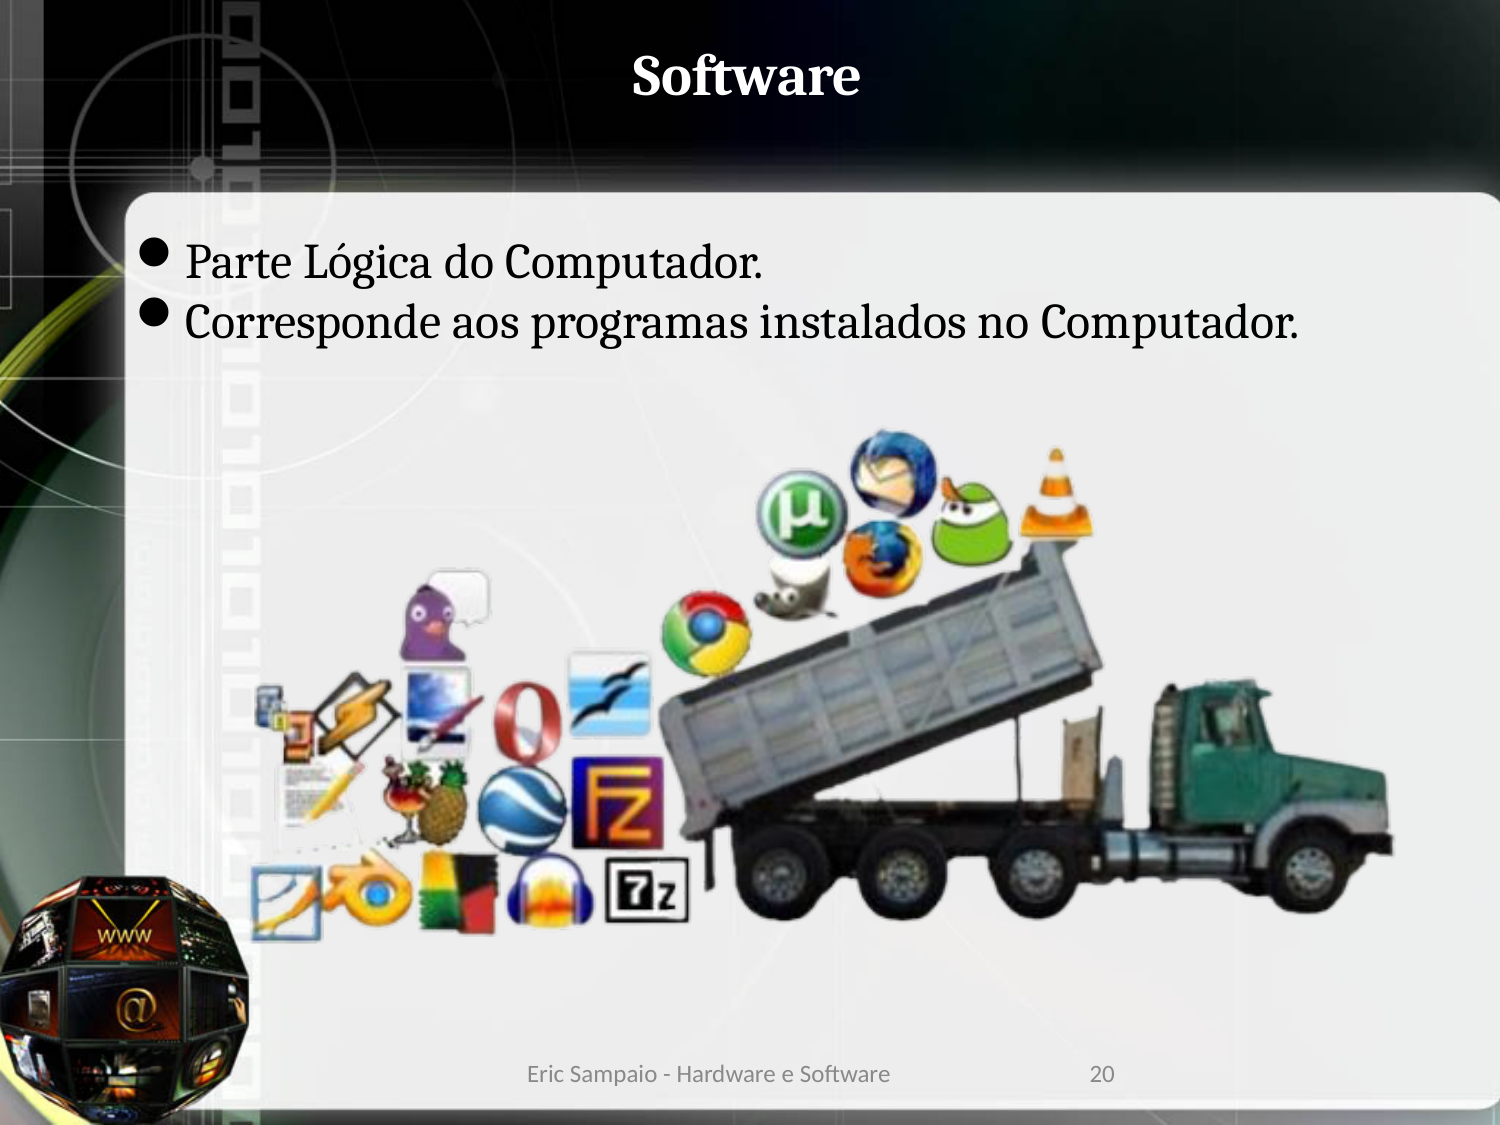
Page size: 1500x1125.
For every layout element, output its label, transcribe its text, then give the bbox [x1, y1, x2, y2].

text_box Parte Lógica do Computador. Corresponde aos programas instalados no Computador. [120, 221, 1471, 528]
text_box Eric Sampaio - Hardware e Software [512, 1042, 988, 1103]
text_box 20 [1074, 1042, 1425, 1103]
text_box Software [73, 19, 1424, 126]
picture [0, 0, 1500, 1125]
